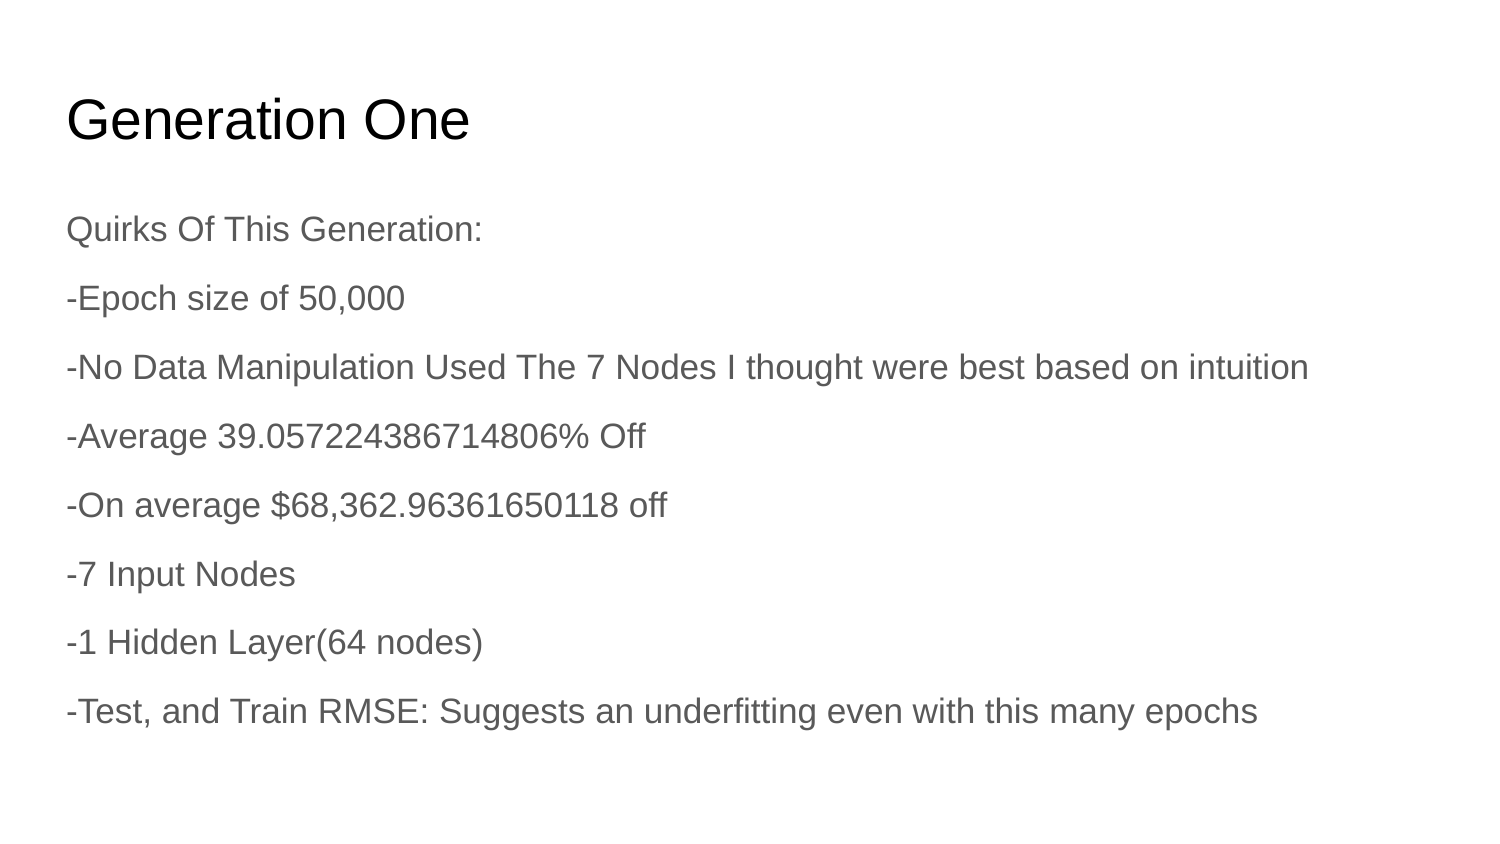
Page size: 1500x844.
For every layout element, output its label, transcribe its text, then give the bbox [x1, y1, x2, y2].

list Quirks Of This Generation: -Epoch size of 50,000 -No Data Manipulation Used The 7 Nodes I thought were best based on intuition -Average 39.057224386714806% Off -On average $68,362.96361650118 off -7 Input Nodes -1 Hidden Layer(64 nodes) -Test, and Train RMSE: Suggests an underfitting even with this many epochs [51, 189, 1449, 750]
title Generation One [51, 72, 1449, 167]
